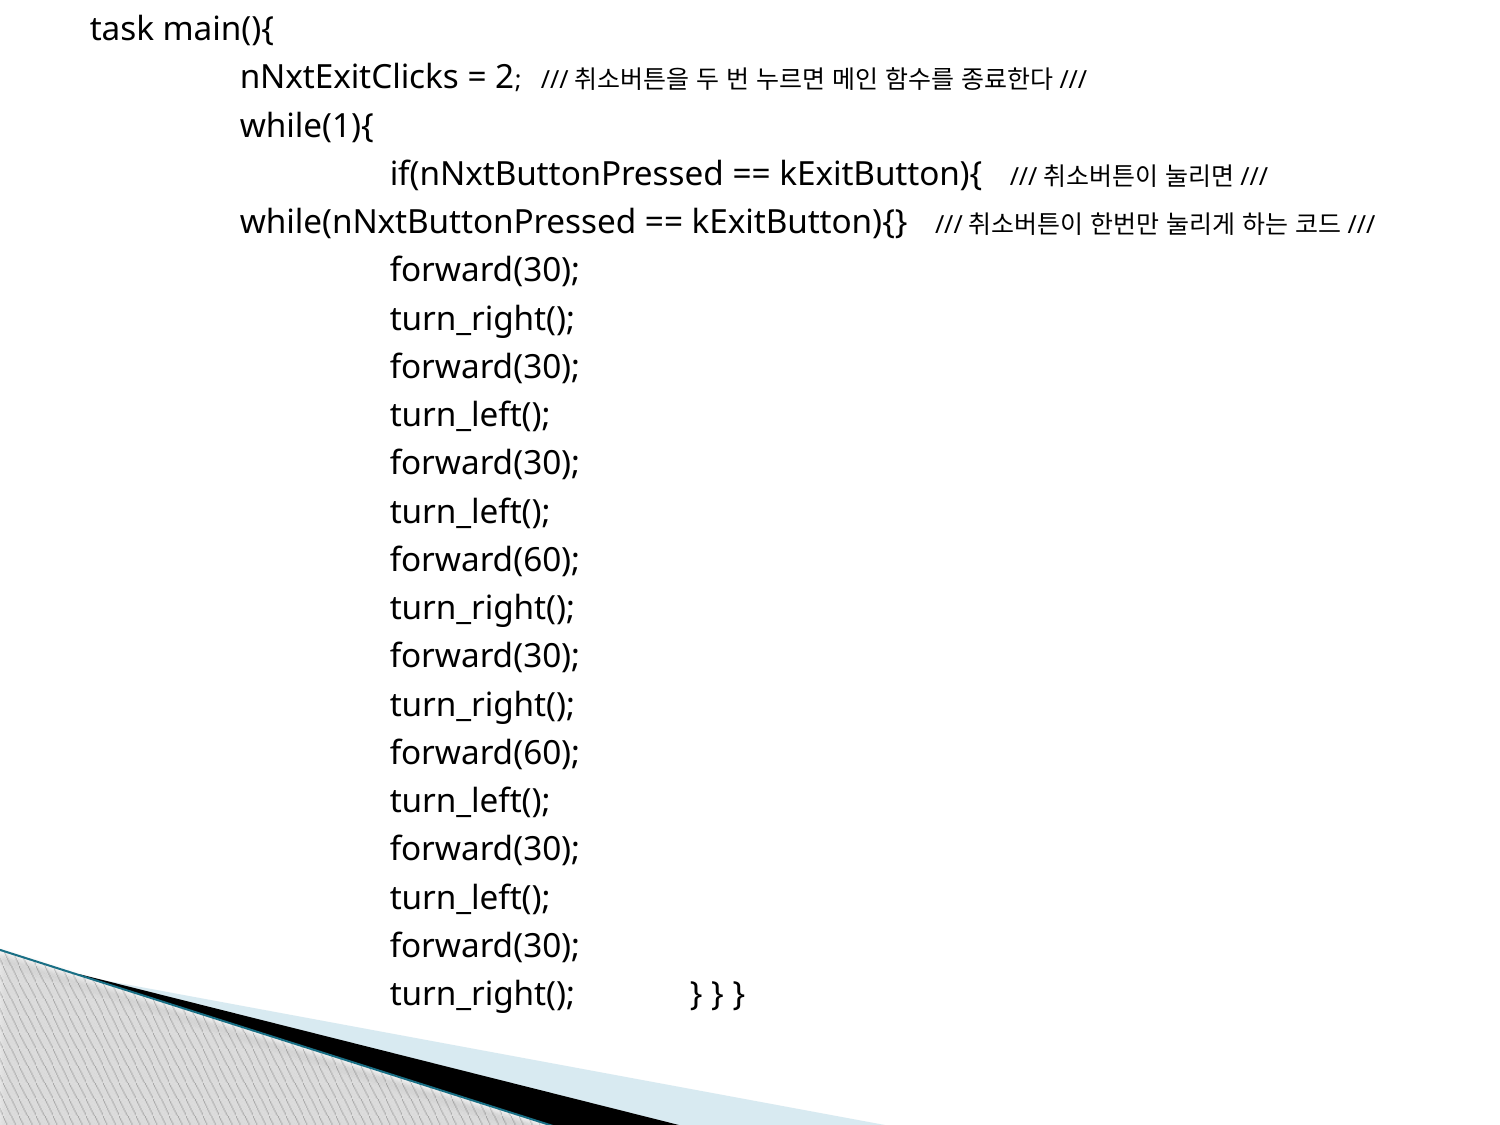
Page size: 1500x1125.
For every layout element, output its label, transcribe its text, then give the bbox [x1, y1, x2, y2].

list task main(){ nNxtExitClicks = 2; ///취소버튼을 두 번 누르면 메인 함수를 종료한다/// while(1){ if(nNxtButtonPressed == kExitButton){ ///취소버튼이 눌리면/// while(nNxtButtonPressed == kExitButton){} ///취소버튼이 한번만 눌리게 하는 코드/// forward(30); turn_right(); forward(30); turn_left(); forward(30); turn_left(); forward(60); turn_right(); forward(30); turn_right(); forward(60); turn_left(); forward(30); turn_left(); forward(30); turn_right(); } } } [75, 0, 1500, 1005]
